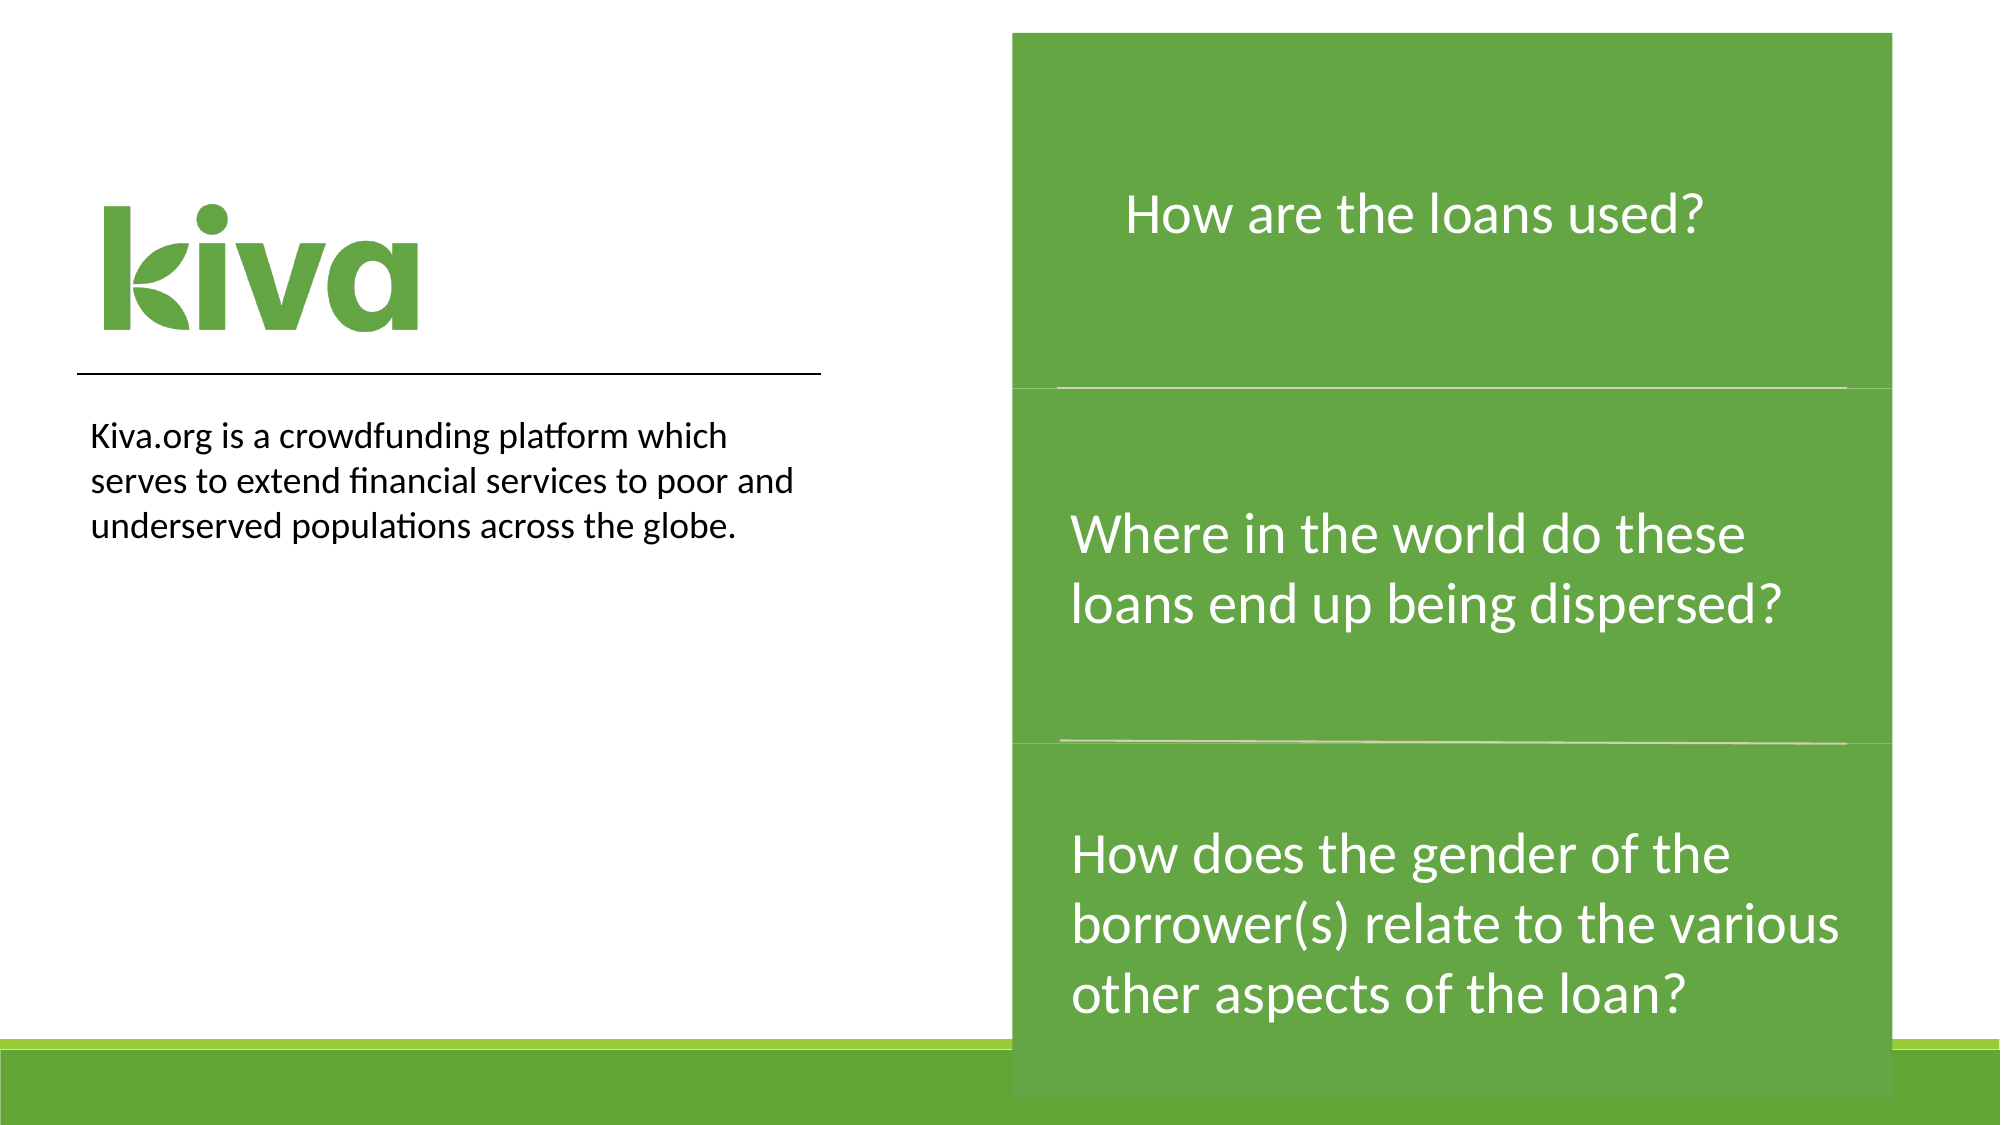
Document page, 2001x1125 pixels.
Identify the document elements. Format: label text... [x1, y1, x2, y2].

picture [96, 195, 426, 339]
text_box [1011, 742, 1894, 1100]
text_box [1059, 739, 1848, 745]
text_box How does the gender of the borrower(s) relate to the various other aspects of the loan? [1056, 807, 1893, 1033]
text_box Kiva.org is a crowdfunding platform which serves to extend financial services to poor and underserved populations across the globe. [75, 403, 823, 553]
text_box [1011, 387, 1894, 742]
text_box [1011, 32, 1894, 387]
text_box Where in the world do these loans end up being dispersed? [1055, 487, 1819, 643]
text_box How are the loans used? [1110, 167, 1763, 253]
